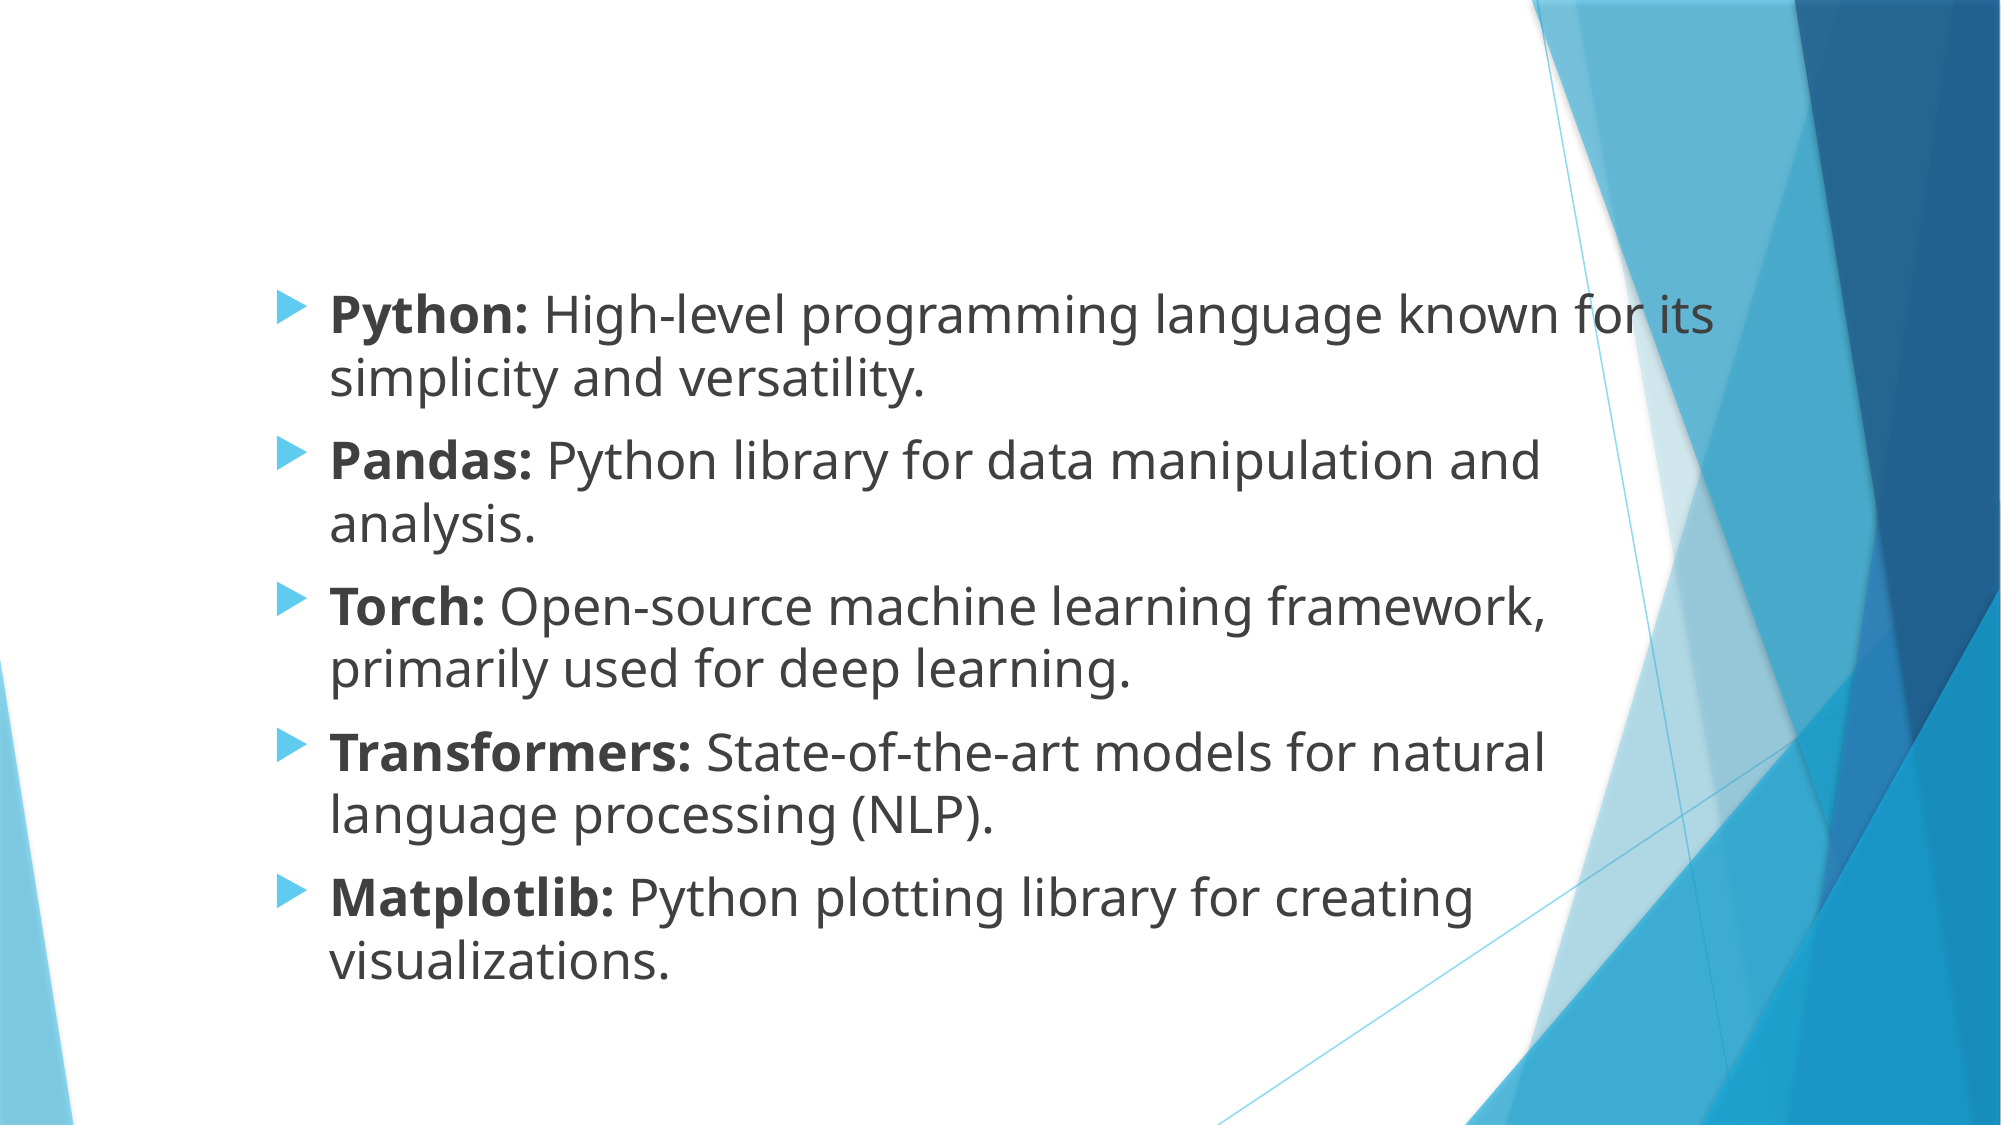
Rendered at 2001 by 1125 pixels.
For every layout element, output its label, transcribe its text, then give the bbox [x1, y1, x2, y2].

list Python: High-level programming language known for its simplicity and versatility. Pandas: Python library for data manipulation and analysis. Torch: Open-source machine learning framework, primarily used for deep learning. Transformers: State-of-the-art models for natural language processing (NLP). Matplotlib: Python plotting library for creating visualizations. [258, 190, 1742, 1001]
